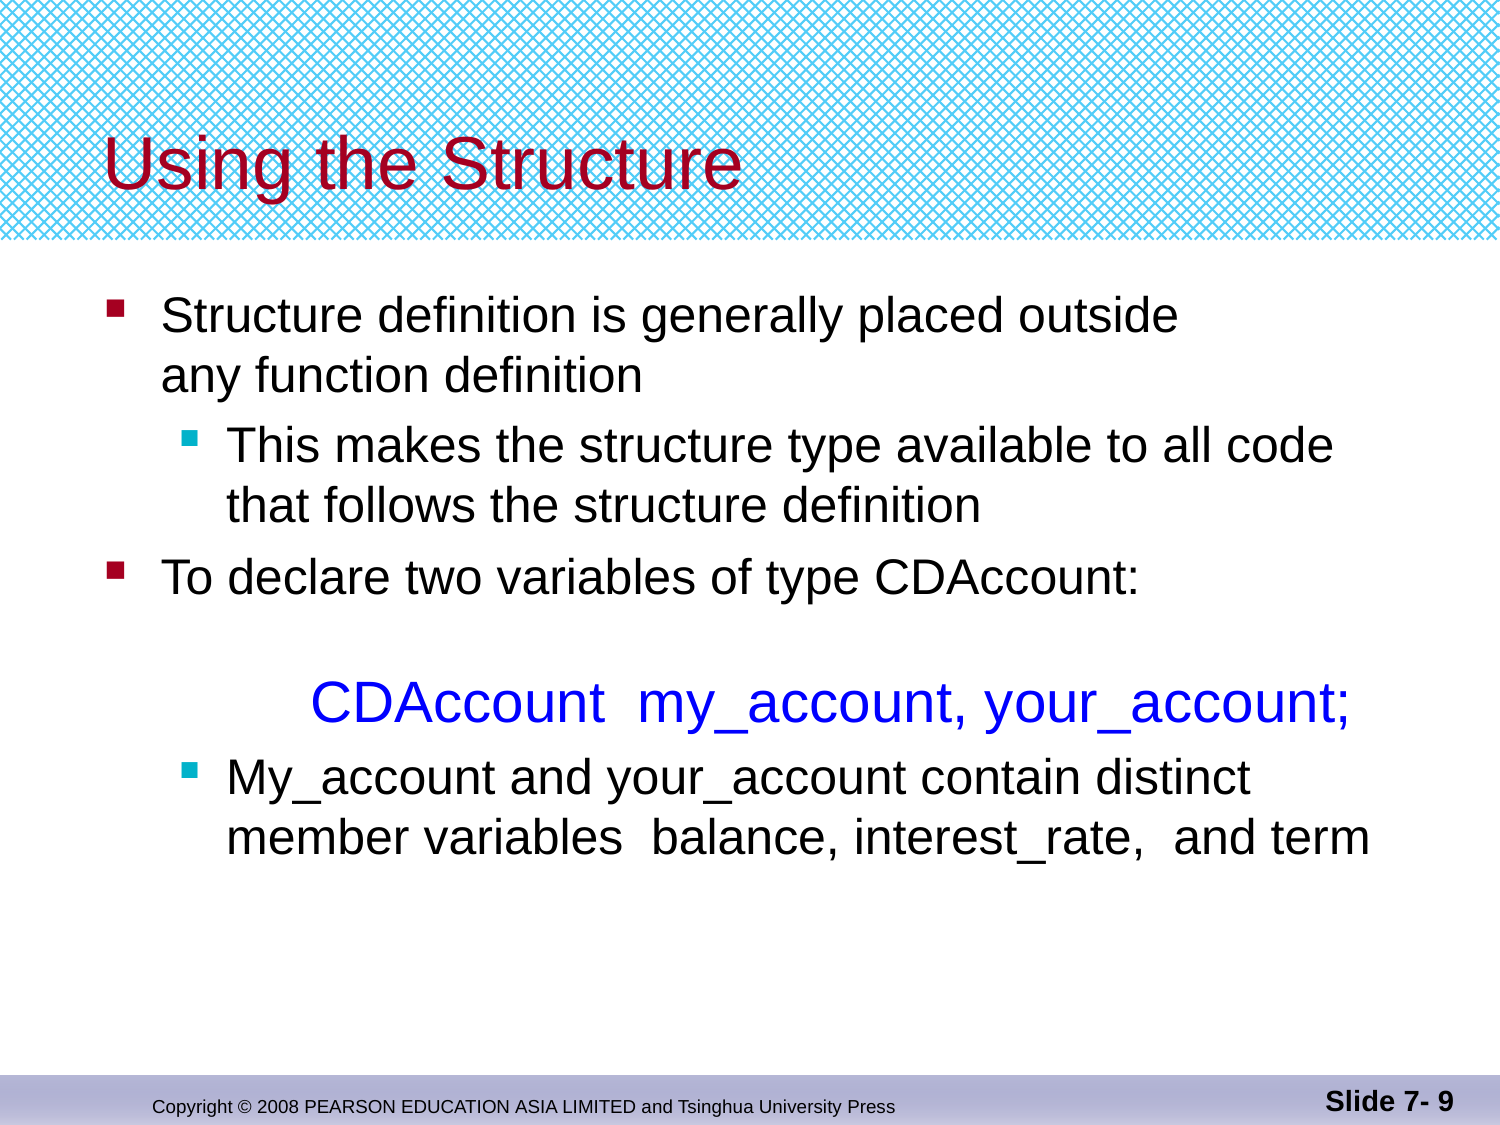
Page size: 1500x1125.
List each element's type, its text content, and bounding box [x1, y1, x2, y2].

list Structure definition is generally placed outside any function definition This makes the structure type available to all code that follows the structure definition To declare two variables of type CDAccount: CDAccount my_account, your_account; My_account and your_account contain distinct member variables balance, interest_rate, and term [89, 275, 1450, 1025]
title Using the Structure [87, 49, 1450, 213]
slide_number Slide 7- 9 [1156, 1050, 1469, 1125]
